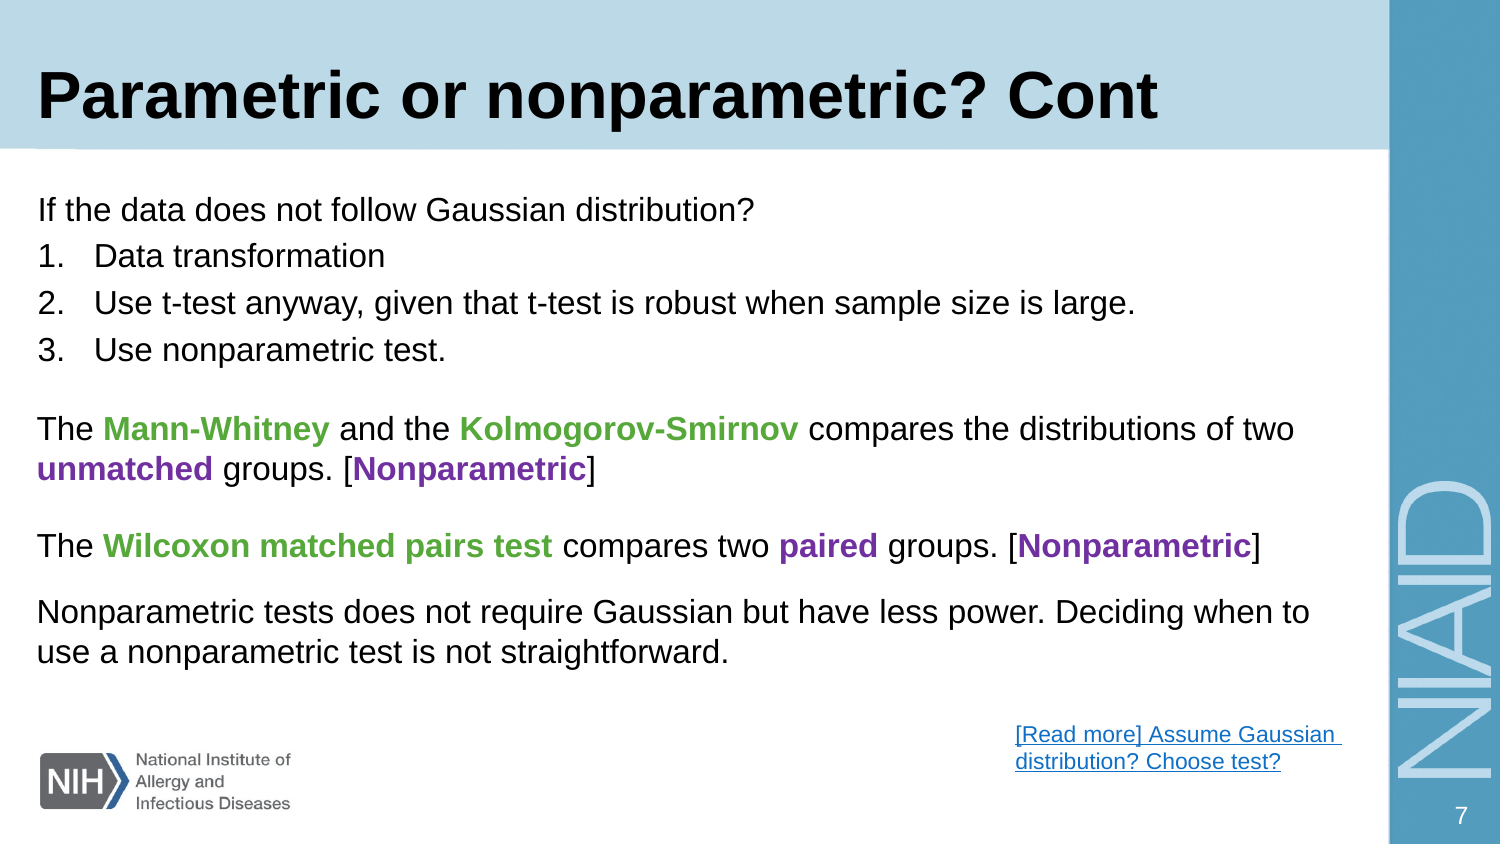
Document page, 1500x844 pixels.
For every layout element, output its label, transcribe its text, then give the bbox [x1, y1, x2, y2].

list If the data does not follow Gaussian distribution? Data transformation Use t-test anyway, given that t-test is robust when sample size is large. Use nonparametric test. [37, 187, 1313, 375]
text_box The Mann-Whitney and the Kolmogorov-Smirnov compares the distributions of two unmatched groups. [Nonparametric] The Wilcoxon matched pairs test compares two paired groups. [Nonparametric] Nonparametric tests does not require Gaussian but have less power. Deciding when to use a nonparametric test is not straightforward. [36, 375, 1314, 748]
slide_number 7 [1396, 789, 1484, 837]
text_box [Read more] Assume Gaussian distribution? Choose test? [1000, 712, 1441, 782]
picture [0, 0, 1500, 844]
title Parametric or nonparametric? Cont [37, 19, 1314, 132]
